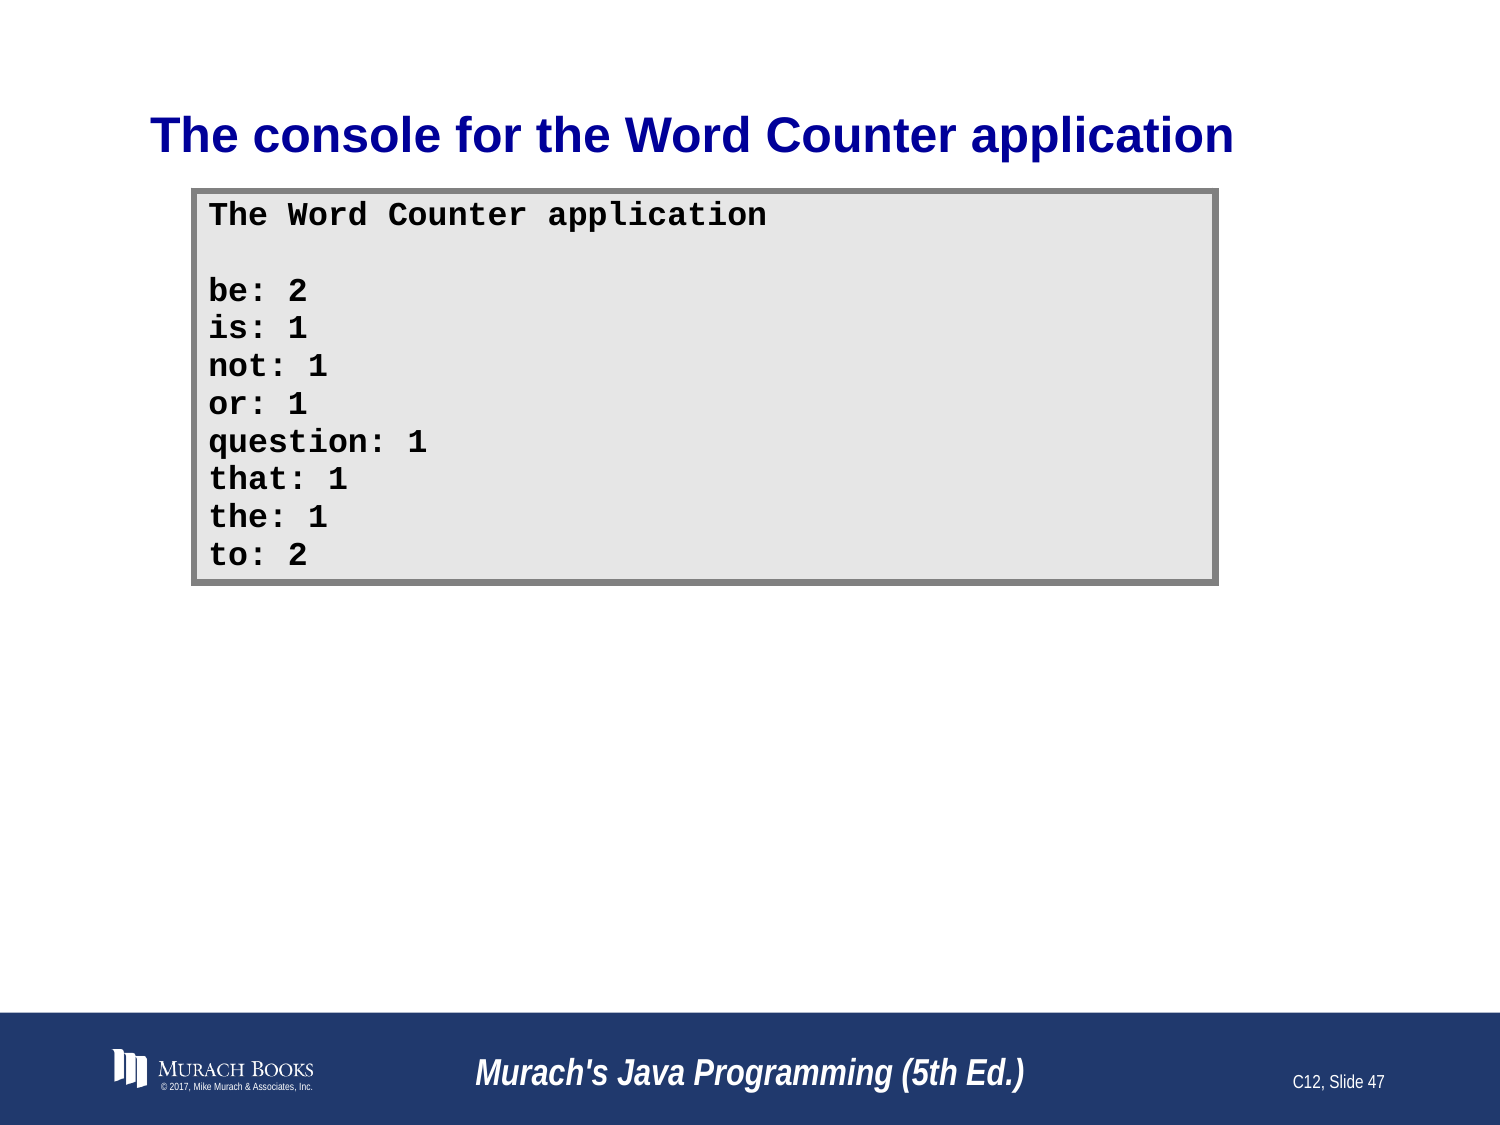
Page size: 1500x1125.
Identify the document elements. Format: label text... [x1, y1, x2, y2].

title The console for the Word Counter application [150, 102, 1350, 164]
slide_number C12, Slide 47 [1087, 1025, 1400, 1100]
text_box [151, 187, 1350, 587]
slide_number Murach's Java Programming (5th Ed.) [463, 1025, 1050, 1100]
footer © 2017, Mike Murach & Associates, Inc. [12, 1025, 463, 1100]
